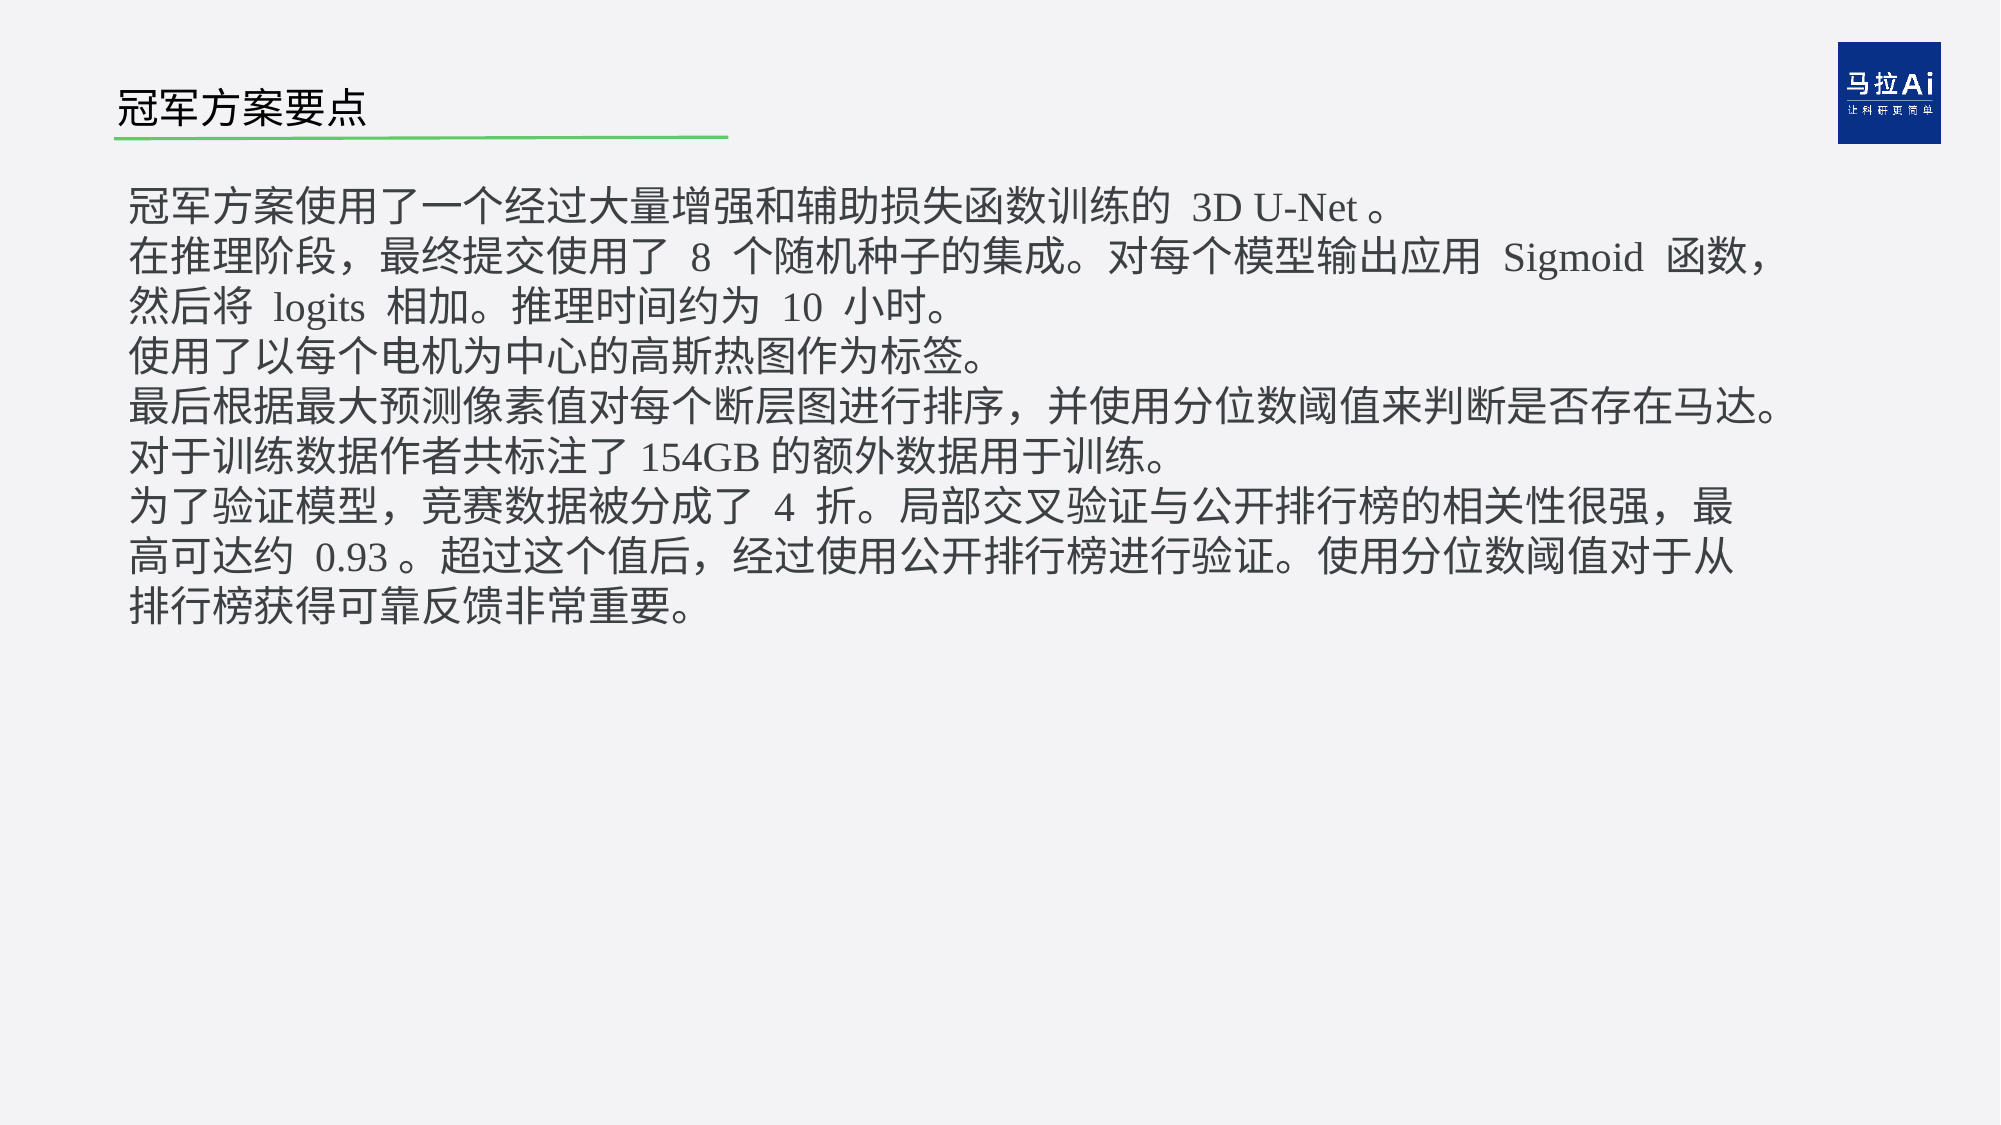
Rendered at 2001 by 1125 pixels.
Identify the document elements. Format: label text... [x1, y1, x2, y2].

picture [1838, 42, 1941, 144]
title 冠军方案要点 [102, 54, 1903, 159]
text_box 冠军方案使用了一个经过大量增强和辅助损失函数训练的 3D U-Net。 在推理阶段，最终提交使用了 8 个随机种子的集成。对每个模型输出应用 Sigmoid 函数，然后将 logits 相加。推理时间约为 10 小时。 使用了以每个电机为中心的高斯热图作为标签。 最后根据最大预测像素值对每个断层图进行排序，并使用分位数阈值来判断是否存在马达。 对于训练数据作者共标注了154GB的额外数据用于训练。 为了验证模型，竞赛数据被分成了 4 折。局部交叉验证与公开排行榜的相关性很强，最高可达约 0.93。超过这个值后，经过使用公开排行榜进行验证。使用分位数阈值对于从排行榜获得可靠反馈非常重要。 [113, 172, 1776, 688]
